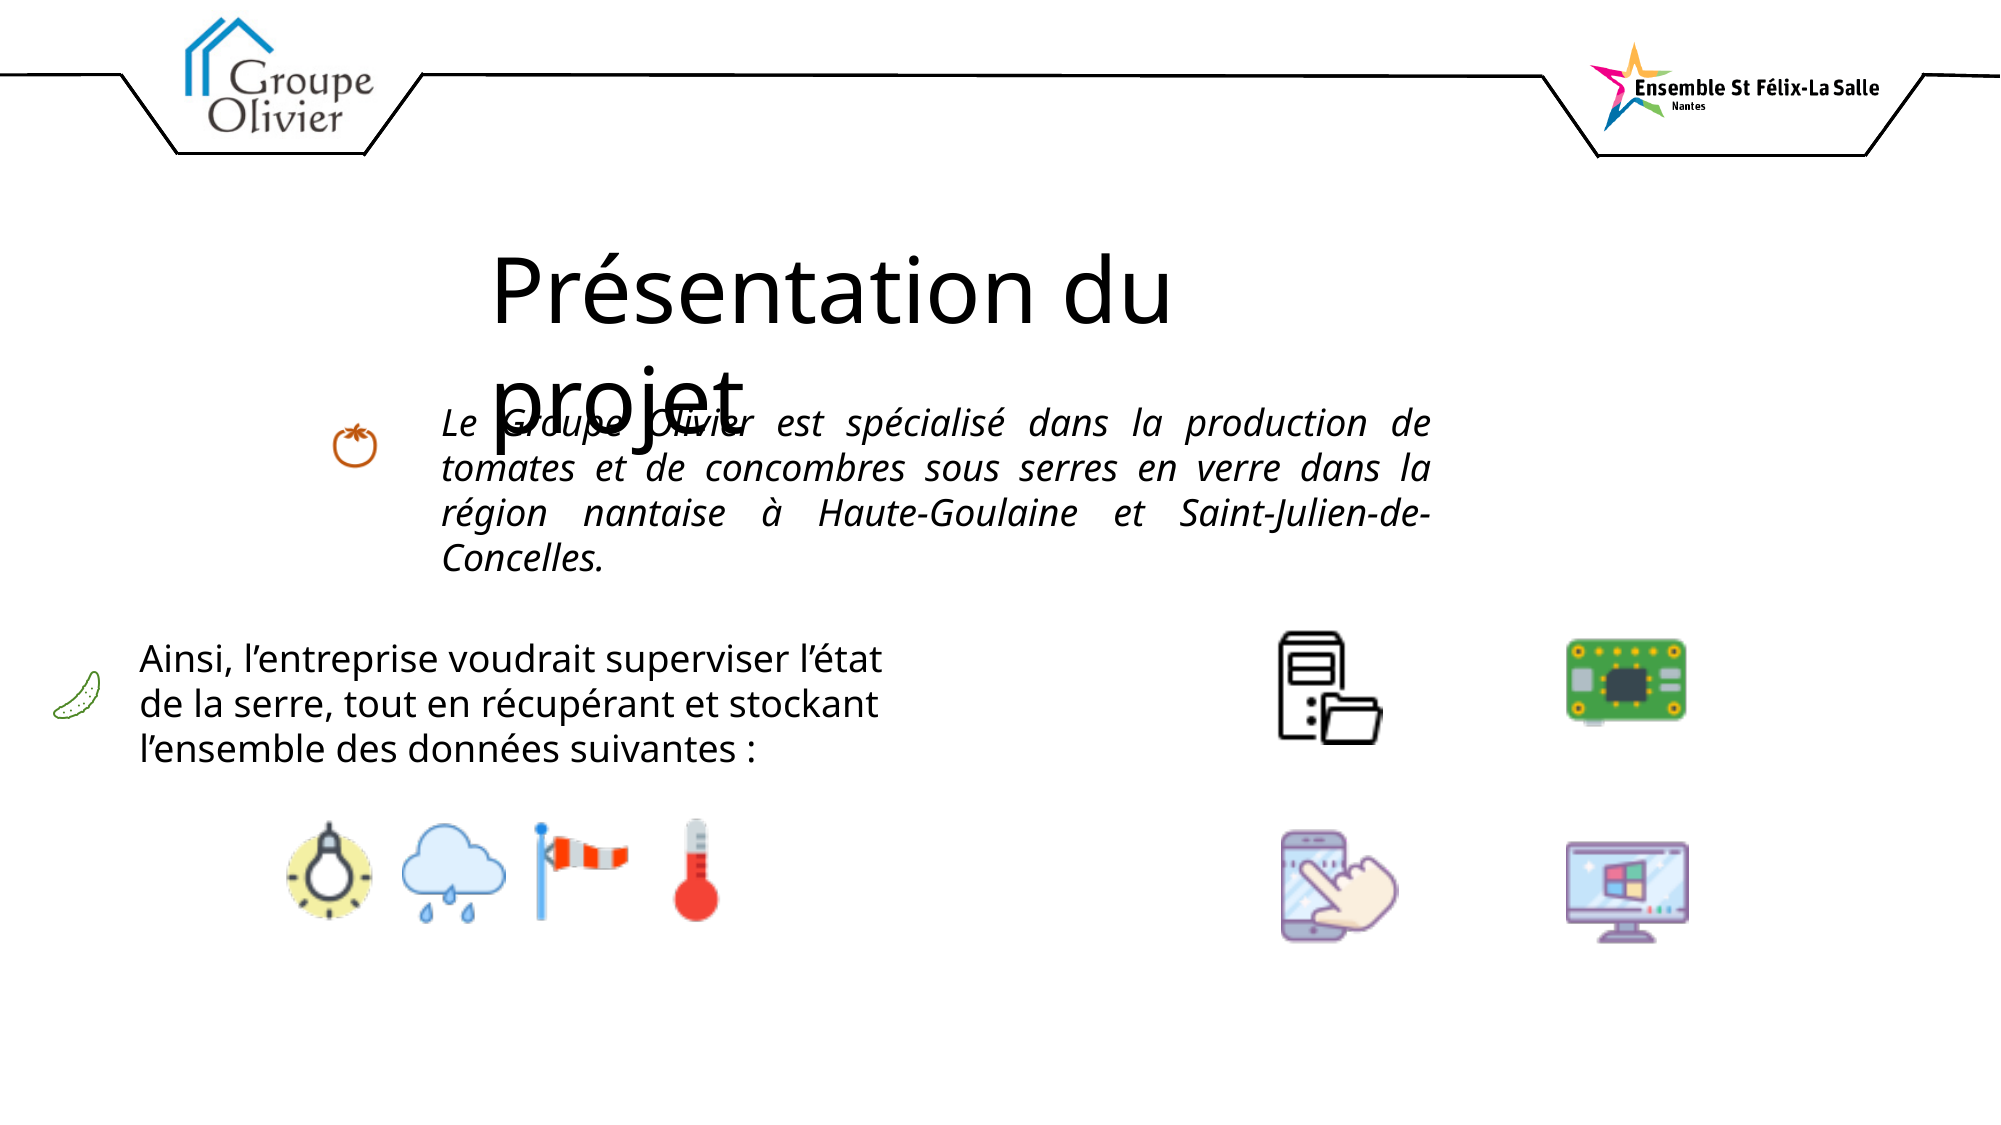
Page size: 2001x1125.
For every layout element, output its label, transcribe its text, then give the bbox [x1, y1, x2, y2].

picture [1265, 627, 1383, 745]
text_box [1542, 76, 1599, 158]
text_box Le Groupe Olivier est spécialisé dans la production de tomates et de concombres sous serres en verre dans la région nantaise à Haute-Goulaine et Saint-Julien-de-Concelles. [426, 391, 1448, 587]
picture [1565, 620, 1689, 744]
picture [175, 10, 382, 139]
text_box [1865, 73, 1925, 156]
picture [1565, 828, 1689, 951]
picture [328, 418, 382, 473]
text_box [363, 73, 424, 156]
picture [524, 813, 755, 930]
picture [1281, 828, 1399, 946]
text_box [121, 74, 178, 155]
picture [1588, 39, 1884, 133]
text_box Ainsi, l’entreprise voudrait superviser l’état de la serre, tout en récupérant et stockant l’ensemble des données suivantes : [124, 627, 940, 958]
picture [402, 822, 506, 926]
text_box Présentation du projet [474, 224, 1399, 391]
picture [271, 812, 389, 930]
picture [52, 670, 102, 720]
